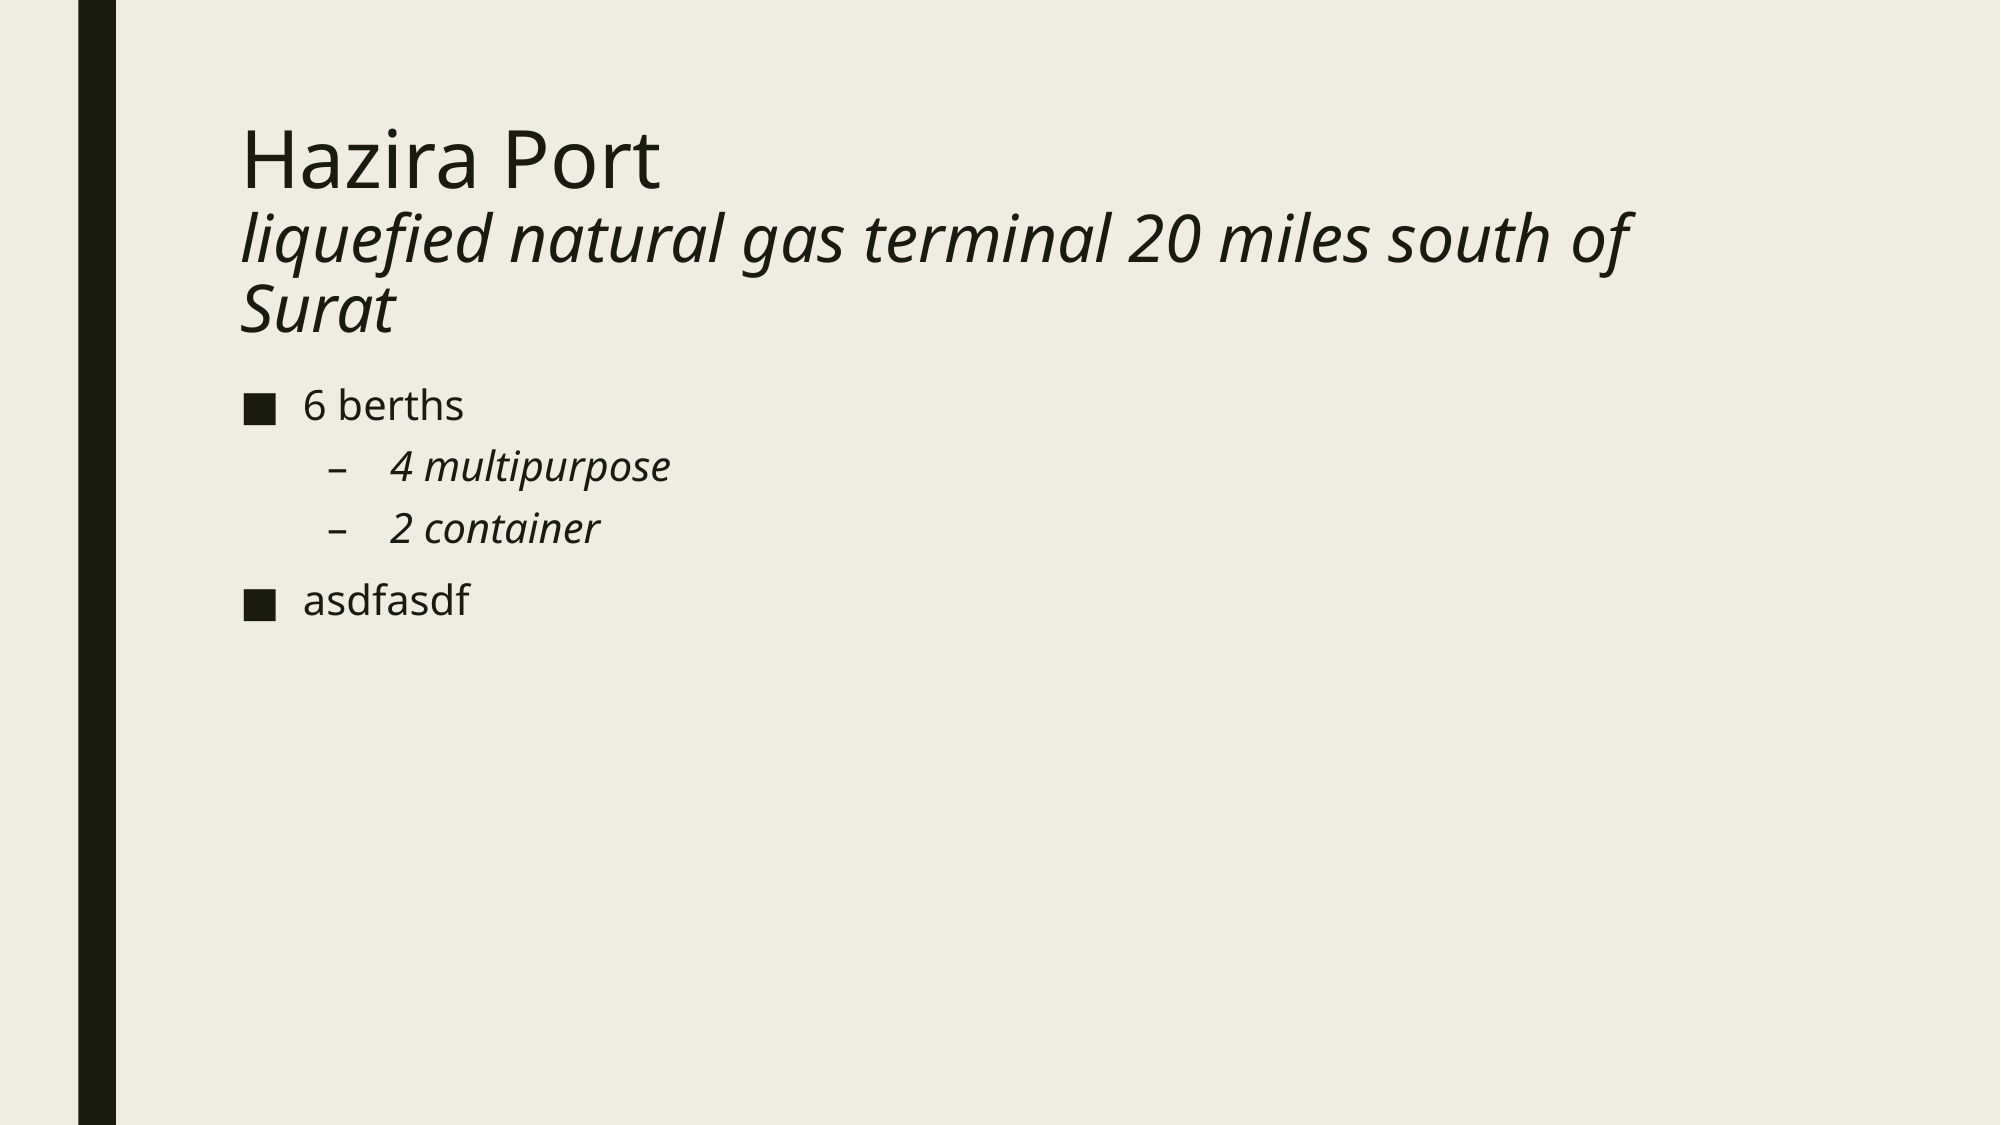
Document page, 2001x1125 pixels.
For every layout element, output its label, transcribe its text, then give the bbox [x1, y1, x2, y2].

list 6 berths 4 multipurpose 2 container asdfasdf [225, 375, 1800, 963]
title Hazira Port liquefied natural gas terminal 20 miles south of Surat [225, 112, 1800, 357]
